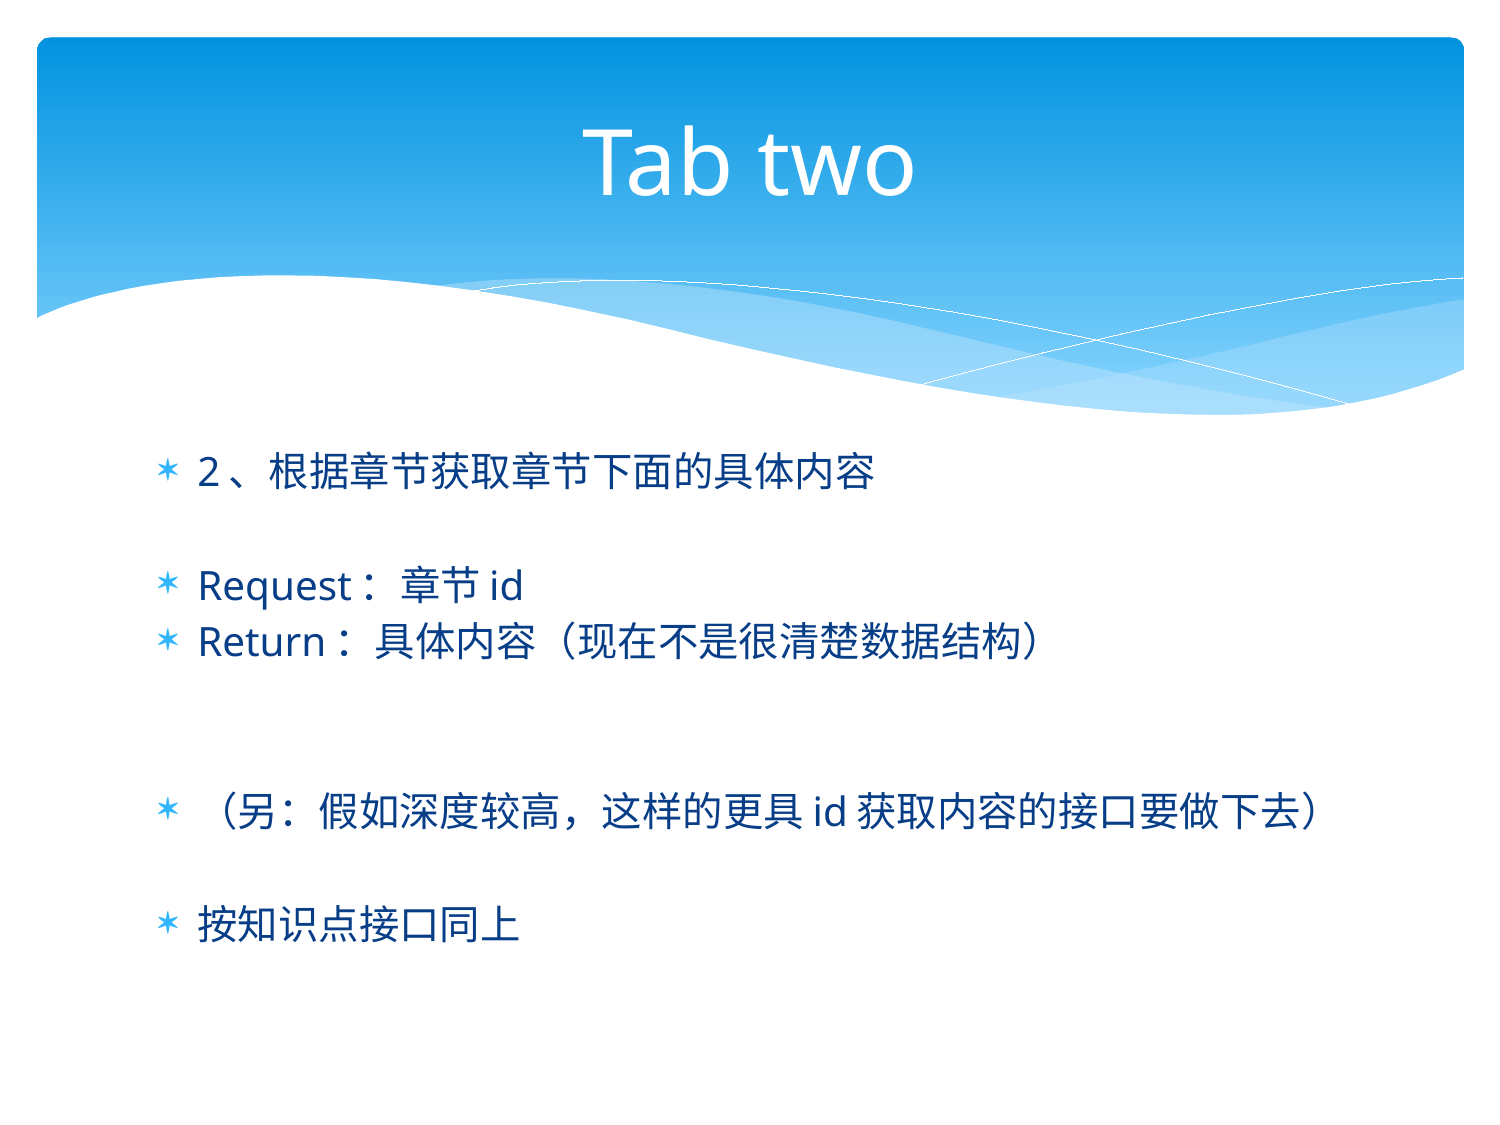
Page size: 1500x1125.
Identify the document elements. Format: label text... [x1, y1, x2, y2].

title Tab two [75, 55, 1425, 261]
list 2、根据章节获取章节下面的具体内容 Request：章节id Return：具体内容（现在不是很清楚数据结构） （另：假如深度较高，这样的更具id获取内容的接口要做下去） 按知识点接口同上 [143, 438, 1359, 1005]
